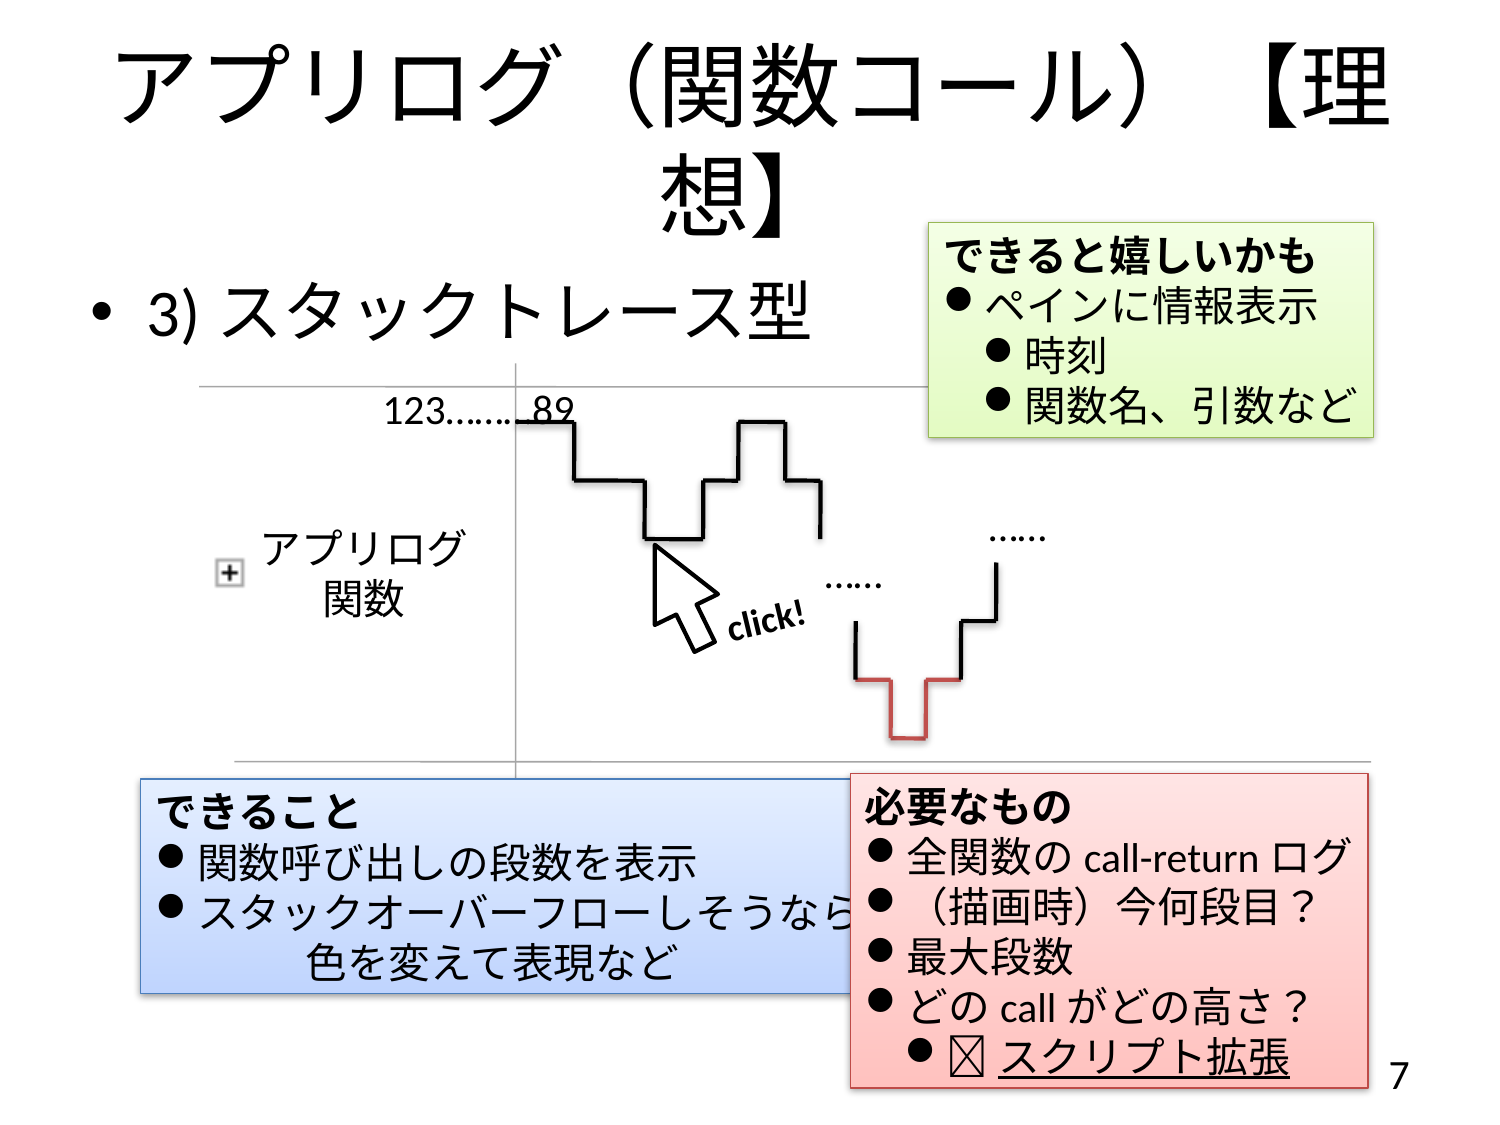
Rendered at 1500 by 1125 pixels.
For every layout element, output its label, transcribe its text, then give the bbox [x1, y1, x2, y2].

title アプリログ（関数コール）【理想】 [75, 45, 1425, 233]
text_box 123………89 [367, 395, 590, 440]
list 3)スタックトレース型 [75, 262, 923, 1020]
text_box できると嬉しいかも ペインに情報表示 時刻 関数名、引数など [928, 222, 1374, 438]
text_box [644, 538, 822, 653]
text_box …… [824, 539, 898, 604]
list 3)スタックトレース型 [517, 262, 1425, 1020]
text_box アプリログ 関数 [244, 515, 484, 631]
picture [210, 550, 255, 602]
text_box 必要なもの 全関数のcall-returnログ （描画時）今何段目？ 最大段数 どのcallがどの高さ？ スクリプト拡張 [850, 773, 1369, 1089]
text_box …… [973, 492, 1062, 557]
text_box 123………89 [367, 375, 590, 385]
slide_number 7 [1074, 1042, 1425, 1103]
text_box できること 関数呼び出しの段数を表示 スタックオーバーフローしそうなら 色を変えて表現など [140, 778, 845, 994]
